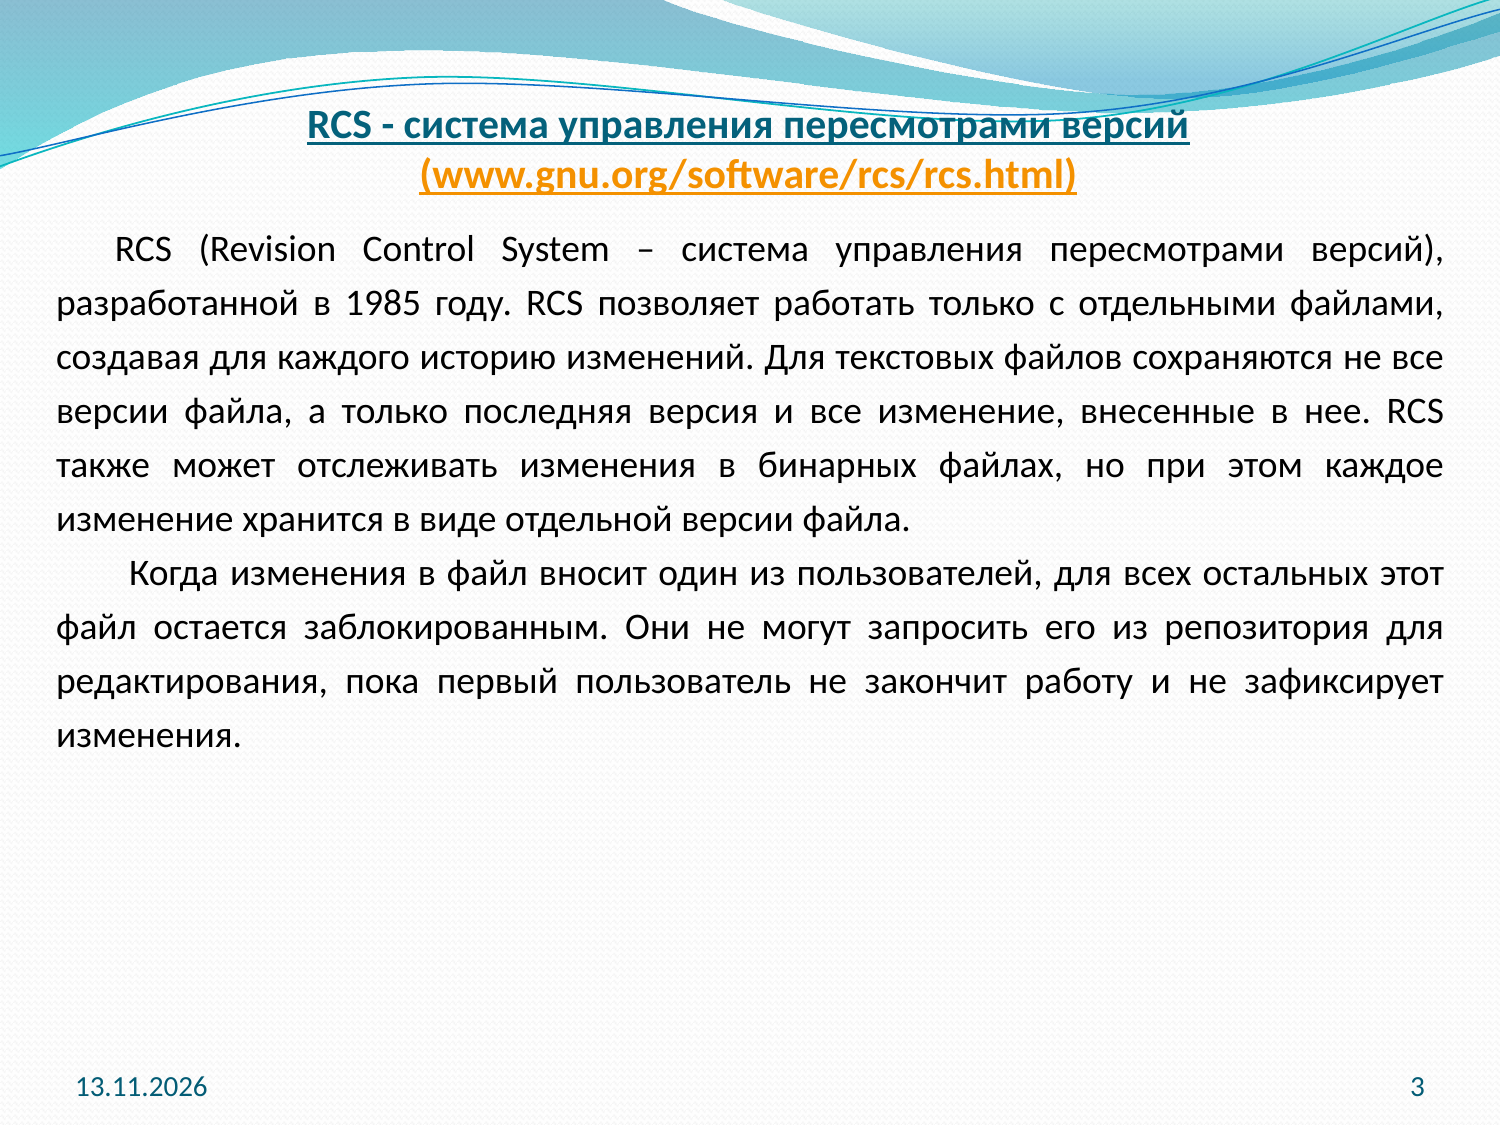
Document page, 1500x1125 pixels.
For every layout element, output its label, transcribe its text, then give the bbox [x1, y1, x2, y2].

slide_number 3 [1299, 1042, 1425, 1103]
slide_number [75, 1042, 425, 1103]
text_box RCS (Revision Control System – система управления пересмотрами версий), разработанной в 1985 году. RCS позволяет работать только с отдельными файлами, создавая для каждого историю изменений. Для текстовых файлов сохраняются не все версии файла, а только последняя версия и все изменение, внесенные в нее. RCS также может отслеживать изменения в бинарных файлах, но при этом каждое изменение хранится в виде отдельной версии файла. Когда изменения в файл вносит один из пользователей, для всех остальных этот файл остается заблокированным. Они не могут запросить его из репозитория для редактирования, пока первый пользователь не закончит работу и не зафиксирует изменения. [41, 208, 1459, 763]
text_box RCS - система управления пересмотрами версий (www.gnu.org/software/rcs/rcs.html) [38, 89, 1459, 205]
